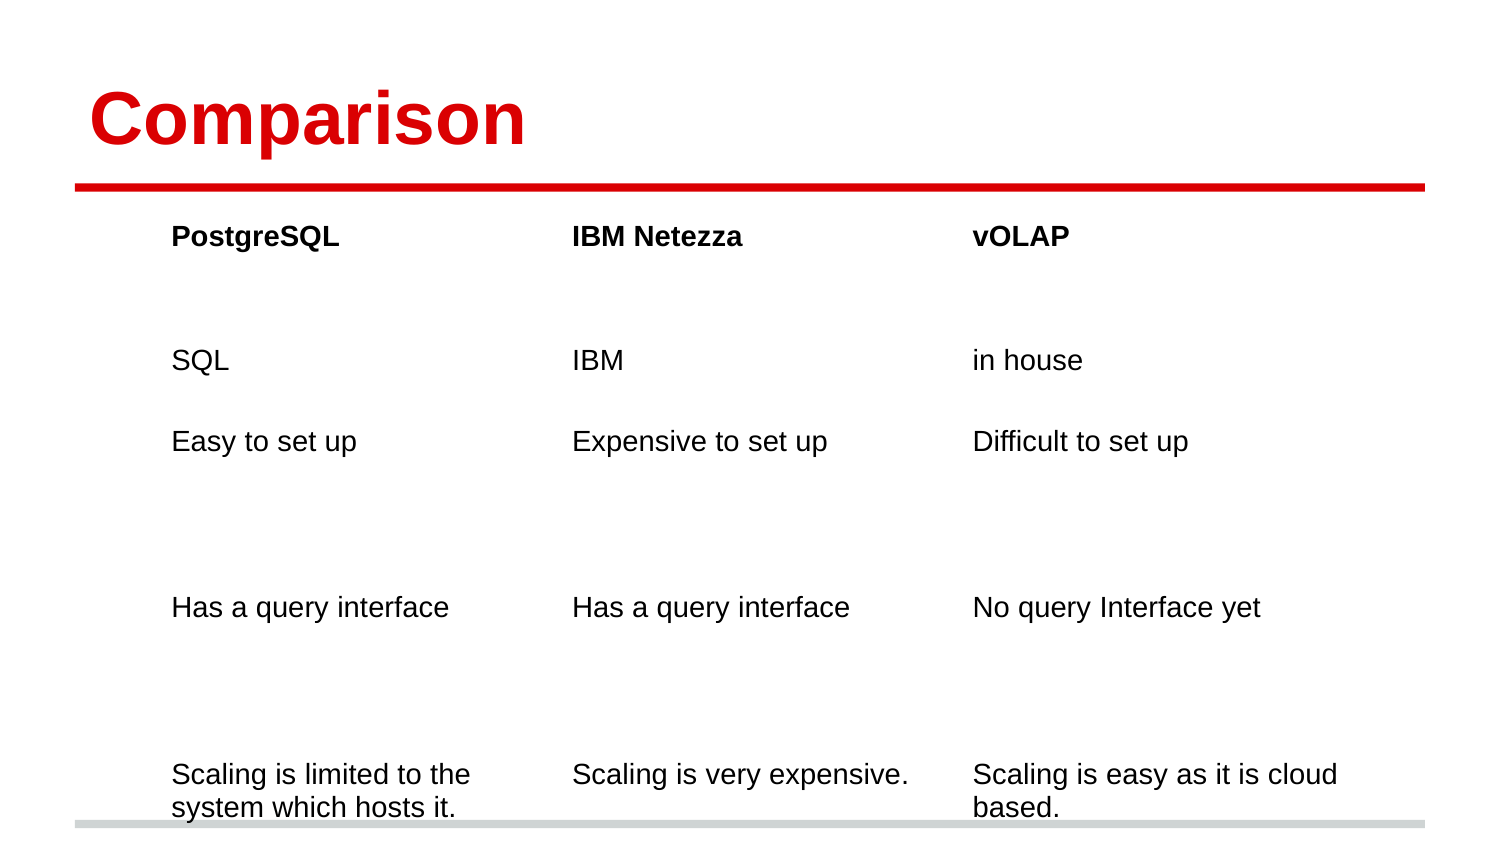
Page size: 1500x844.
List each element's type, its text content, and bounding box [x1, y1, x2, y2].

table_header PostgreSQL [156, 213, 557, 336]
table_cell IBM [557, 336, 958, 418]
table_cell Scaling is very expensive. [557, 750, 958, 844]
table_cell SQL [156, 336, 557, 418]
table_cell Has a query interface [156, 584, 557, 750]
table_cell in house [958, 336, 1358, 418]
table_cell Expensive to set up [557, 418, 958, 584]
table_cell Scaling is easy as it is cloud based. [958, 750, 1358, 844]
table_cell Easy to set up [156, 418, 557, 584]
table_cell No query Interface yet [958, 584, 1358, 750]
table_header IBM Netezza [557, 213, 958, 336]
table_header vOLAP [958, 213, 1358, 336]
table_cell Difficult to set up [958, 418, 1358, 584]
table_cell Scaling is limited to the system which hosts it. [156, 750, 557, 844]
table_cell Has a query interface [557, 584, 958, 750]
text_box Comparison [74, 33, 1425, 175]
